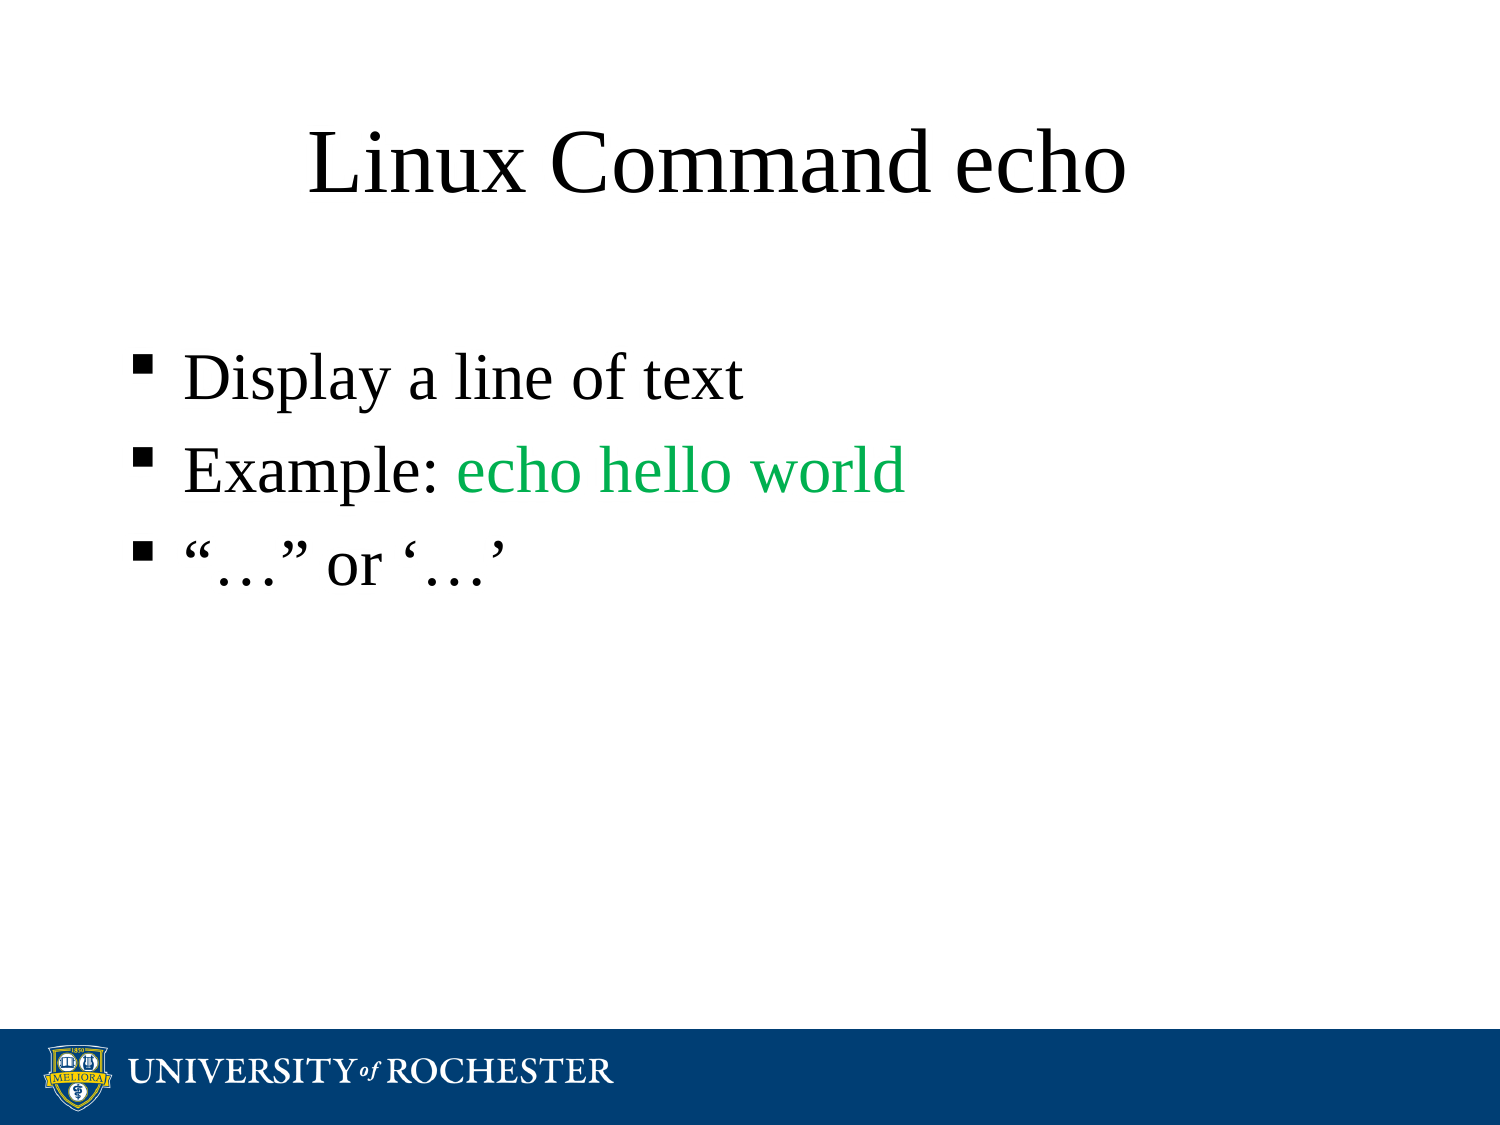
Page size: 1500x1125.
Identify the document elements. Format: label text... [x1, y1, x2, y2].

picture [0, 1029, 1500, 1125]
list Display a line of text Example: echo hello world “…” or ‘…’ [112, 324, 1388, 1001]
title Linux Command echo [112, 99, 1326, 213]
